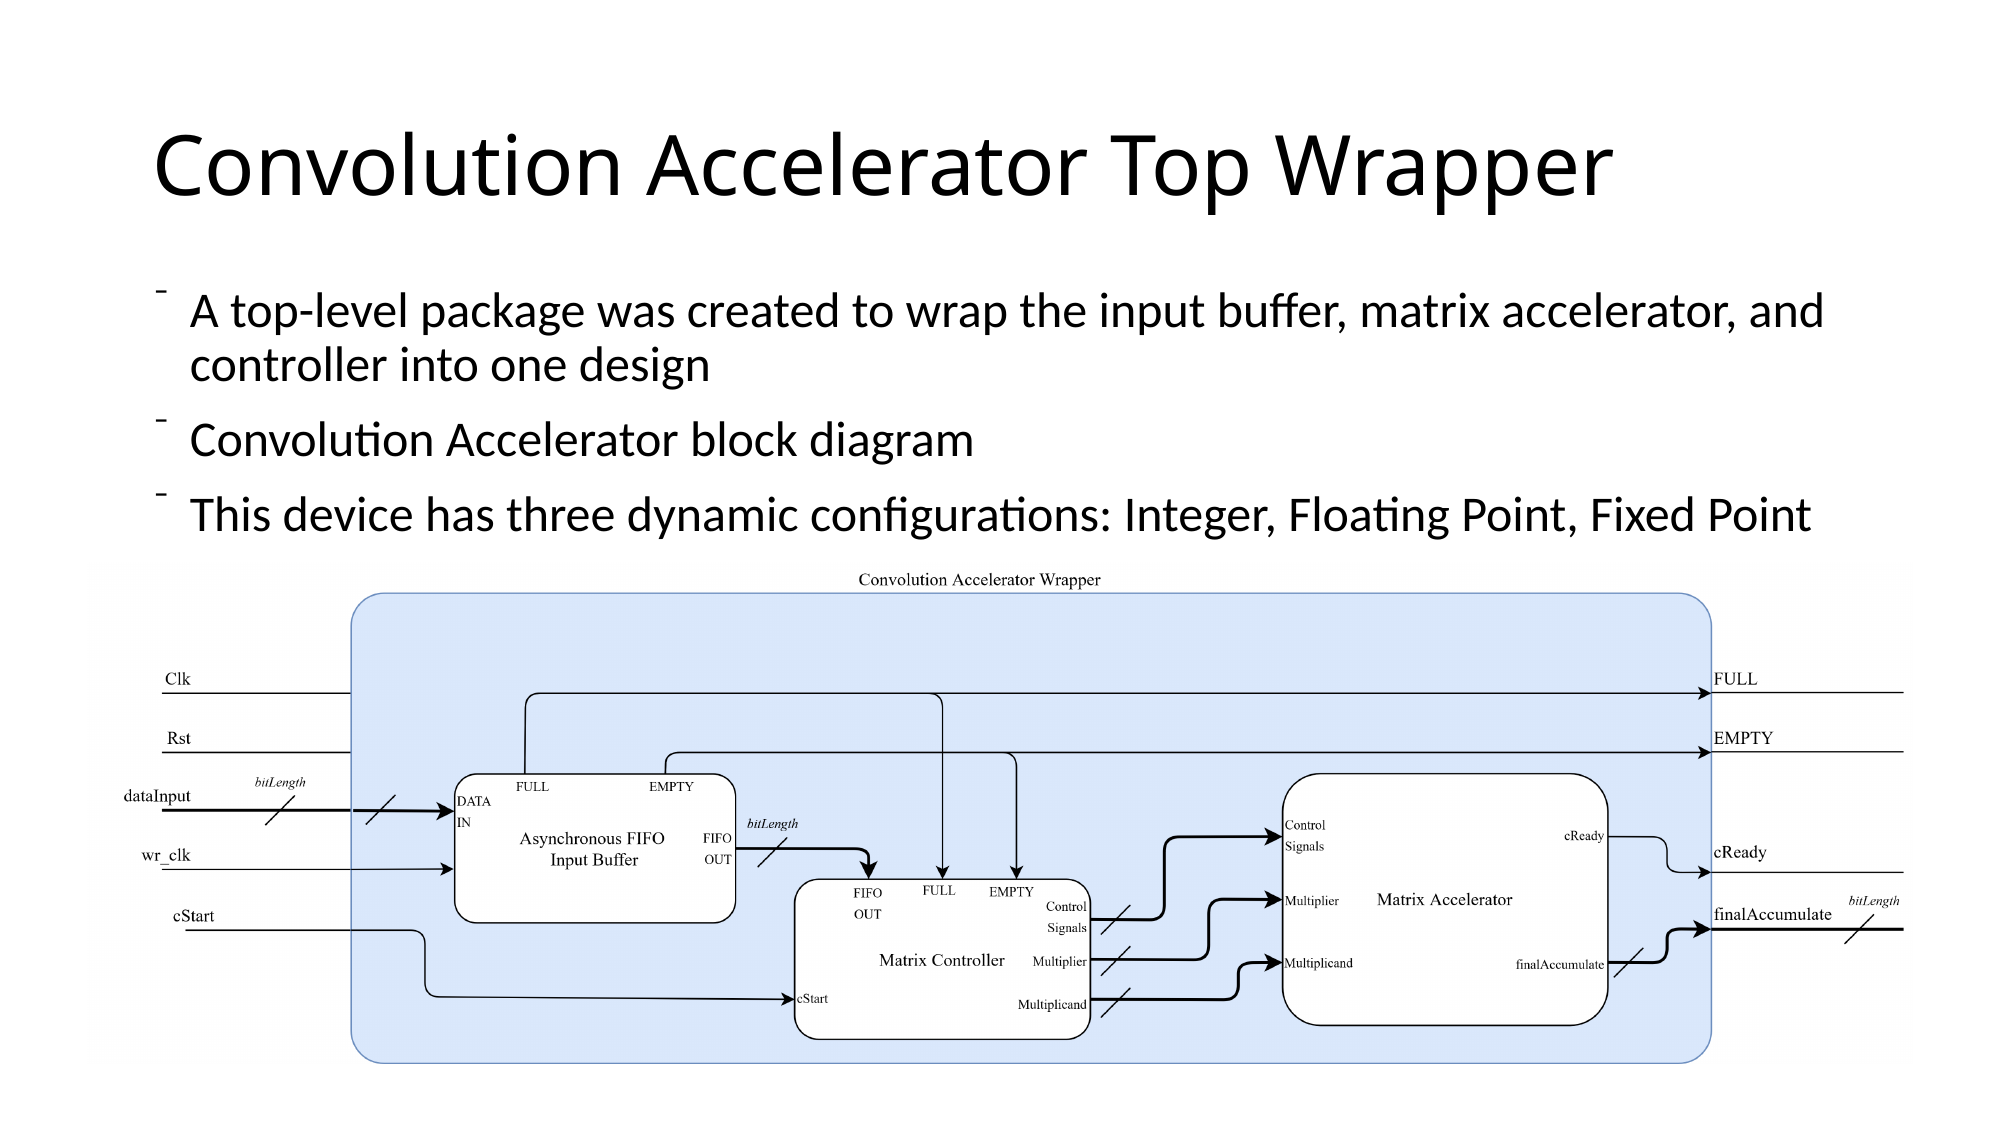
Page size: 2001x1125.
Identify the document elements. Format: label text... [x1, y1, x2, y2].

picture [87, 562, 1913, 1064]
list A top-level package was created to wrap the input buffer, matrix accelerator, and controller into one design Convolution Accelerator block diagram This device has three dynamic configurations: Integer, Floating Point, Fixed Point [137, 277, 1863, 562]
title Convolution Accelerator Top Wrapper [137, 59, 1963, 278]
